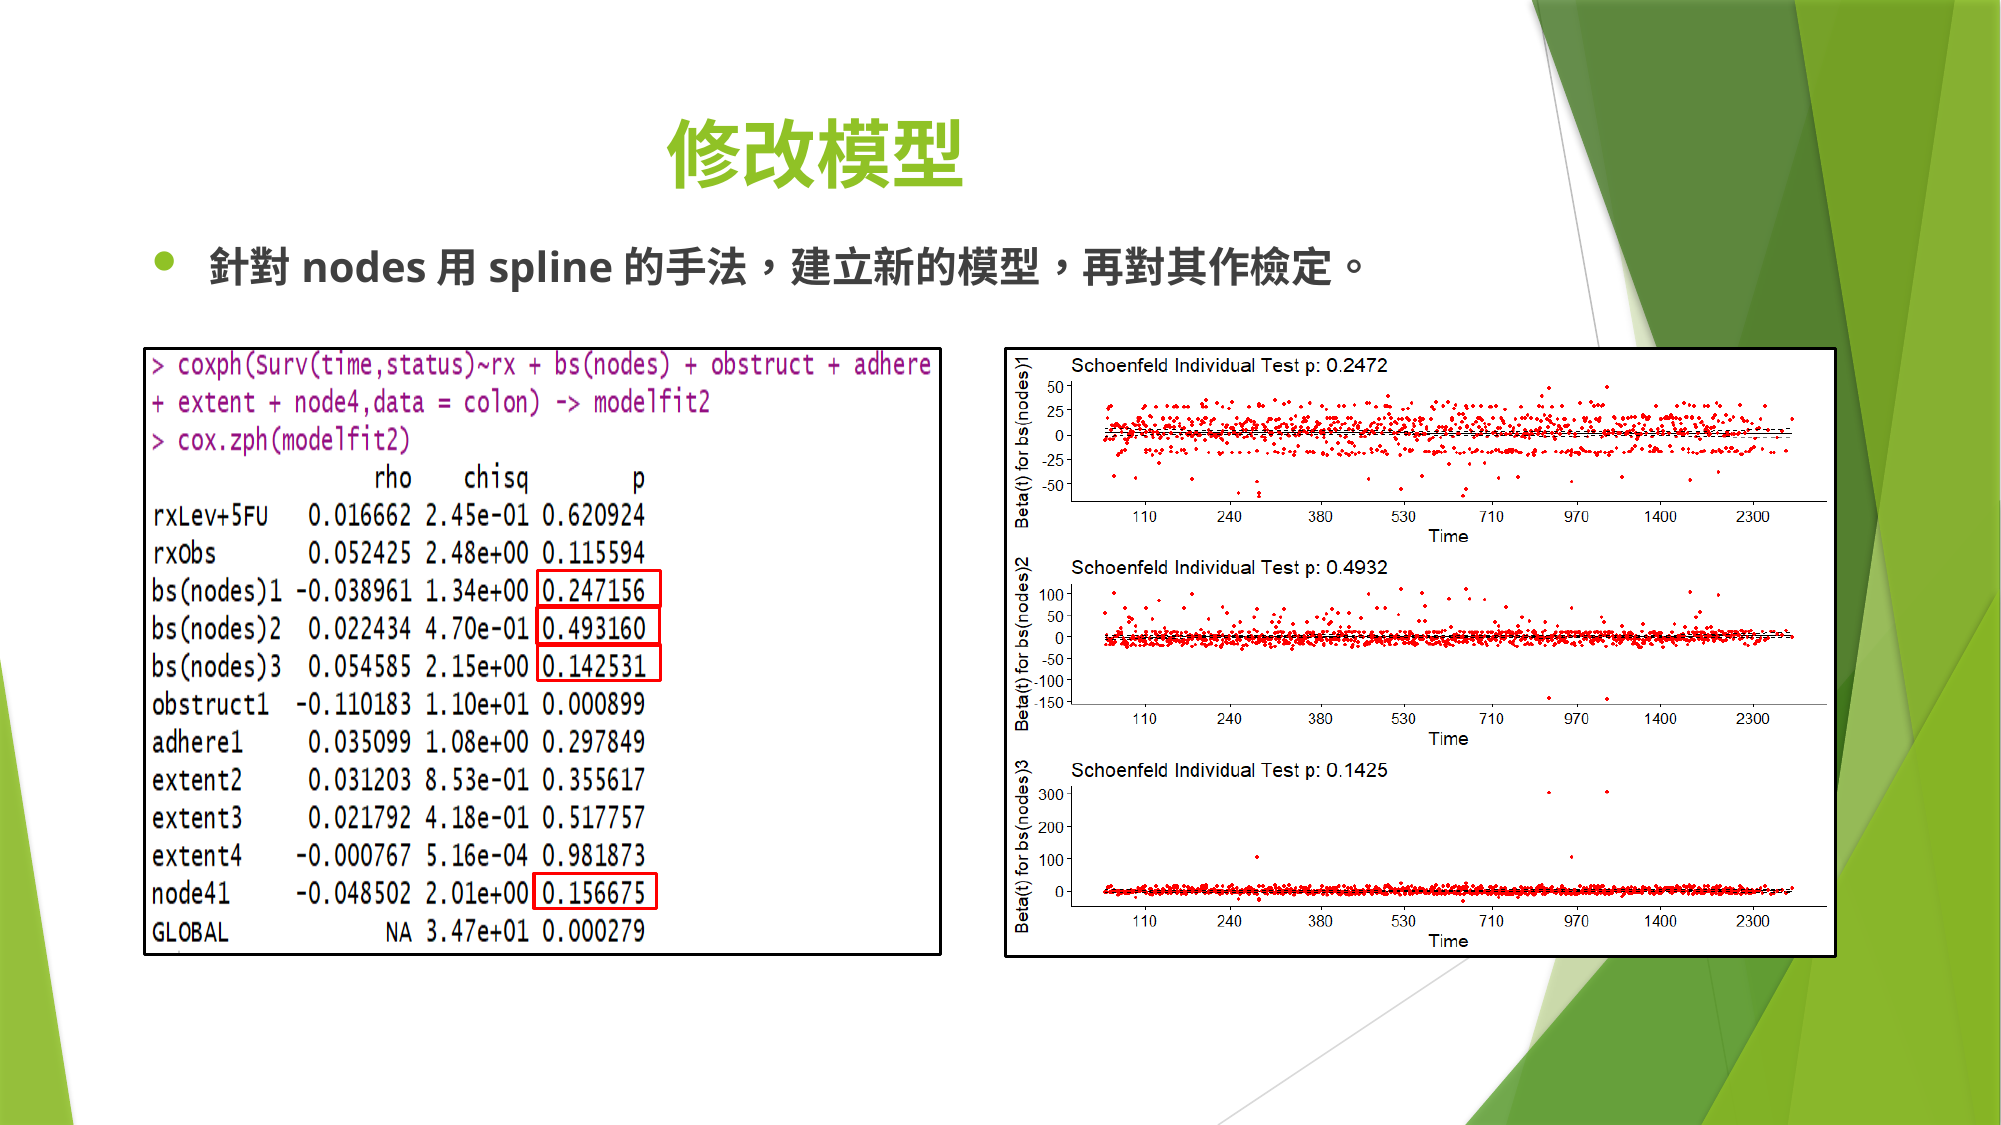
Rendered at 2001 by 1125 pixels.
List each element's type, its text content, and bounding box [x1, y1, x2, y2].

title 修改模型 [111, 99, 1522, 317]
picture [1006, 349, 1835, 956]
list 針對nodes用spline的手法，建立新的模型，再對其作檢定。 [136, 233, 1468, 352]
picture [145, 349, 940, 954]
